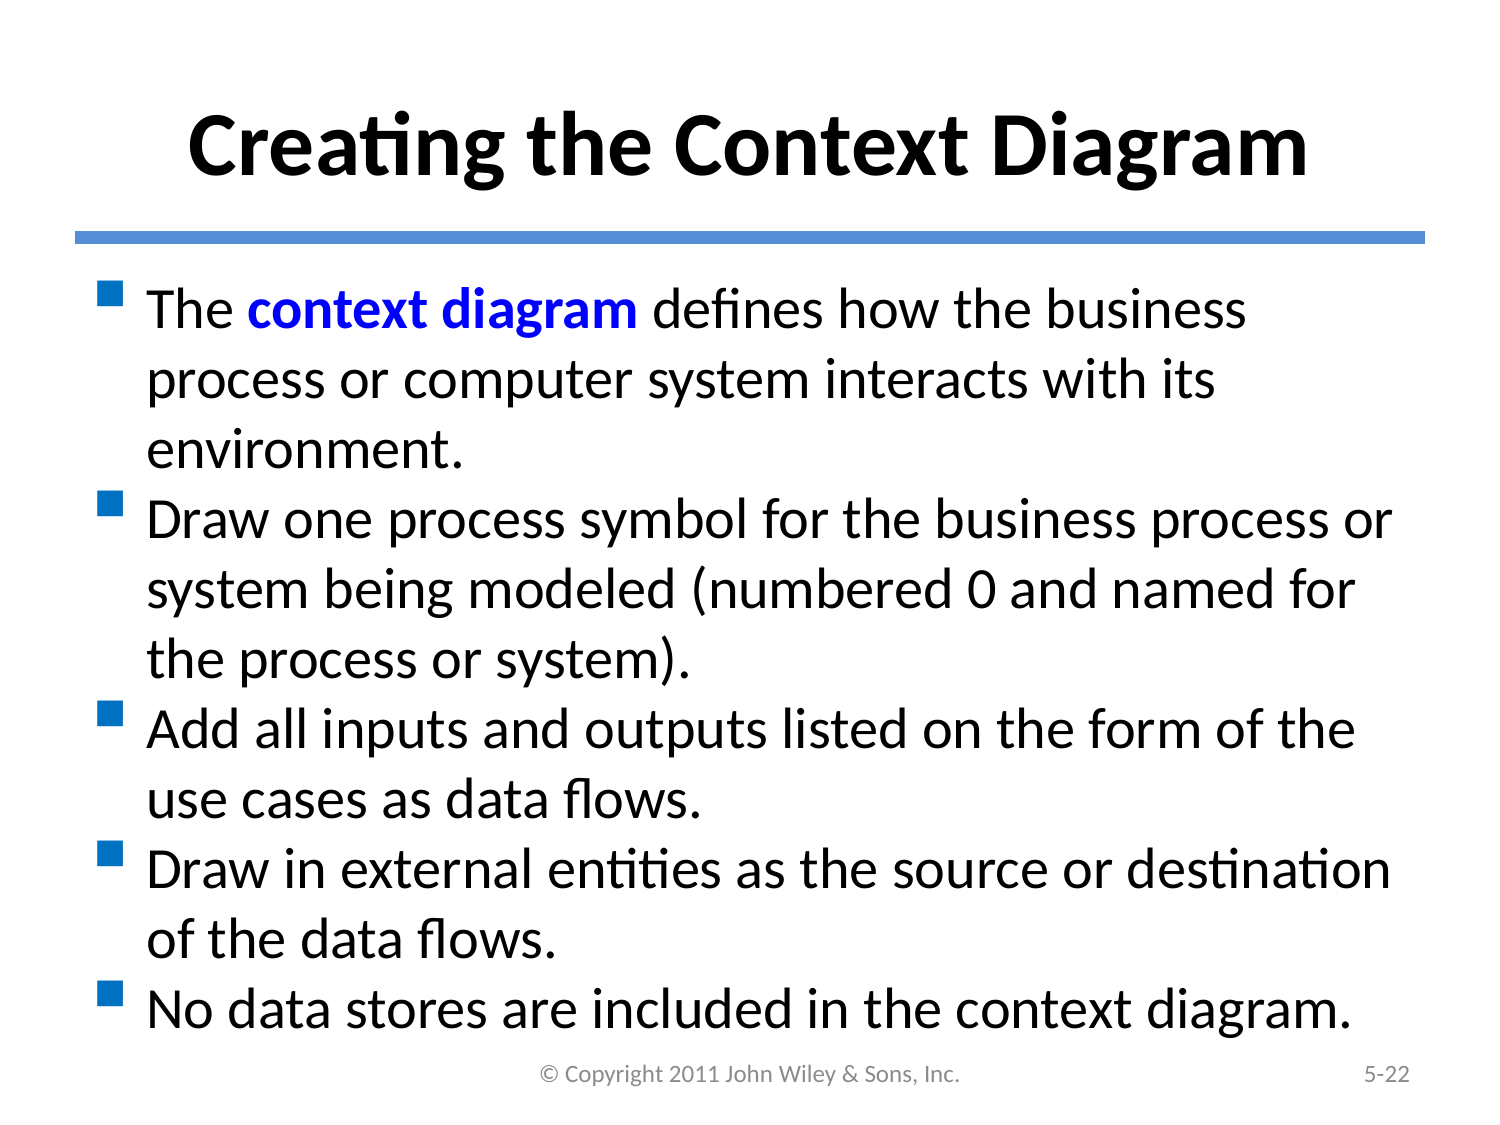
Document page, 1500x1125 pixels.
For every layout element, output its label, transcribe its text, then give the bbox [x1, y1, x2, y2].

slide_number 5-21 [1074, 1042, 1425, 1103]
footer © Copyright 2011 John Wiley & Sons, Inc. [512, 1042, 988, 1103]
list The context diagram defines how the business process or computer system interacts with its environment. Draw one process symbol for the business process or system being modeled (numbered 0 and named for the process or system). Add all inputs and outputs listed on the form of the use cases as data flows. Draw in external entities as the source or destination of the data flows. No data stores are included in the context diagram. [74, 262, 1426, 1006]
title Creating the Context Diagram [74, 44, 1426, 233]
